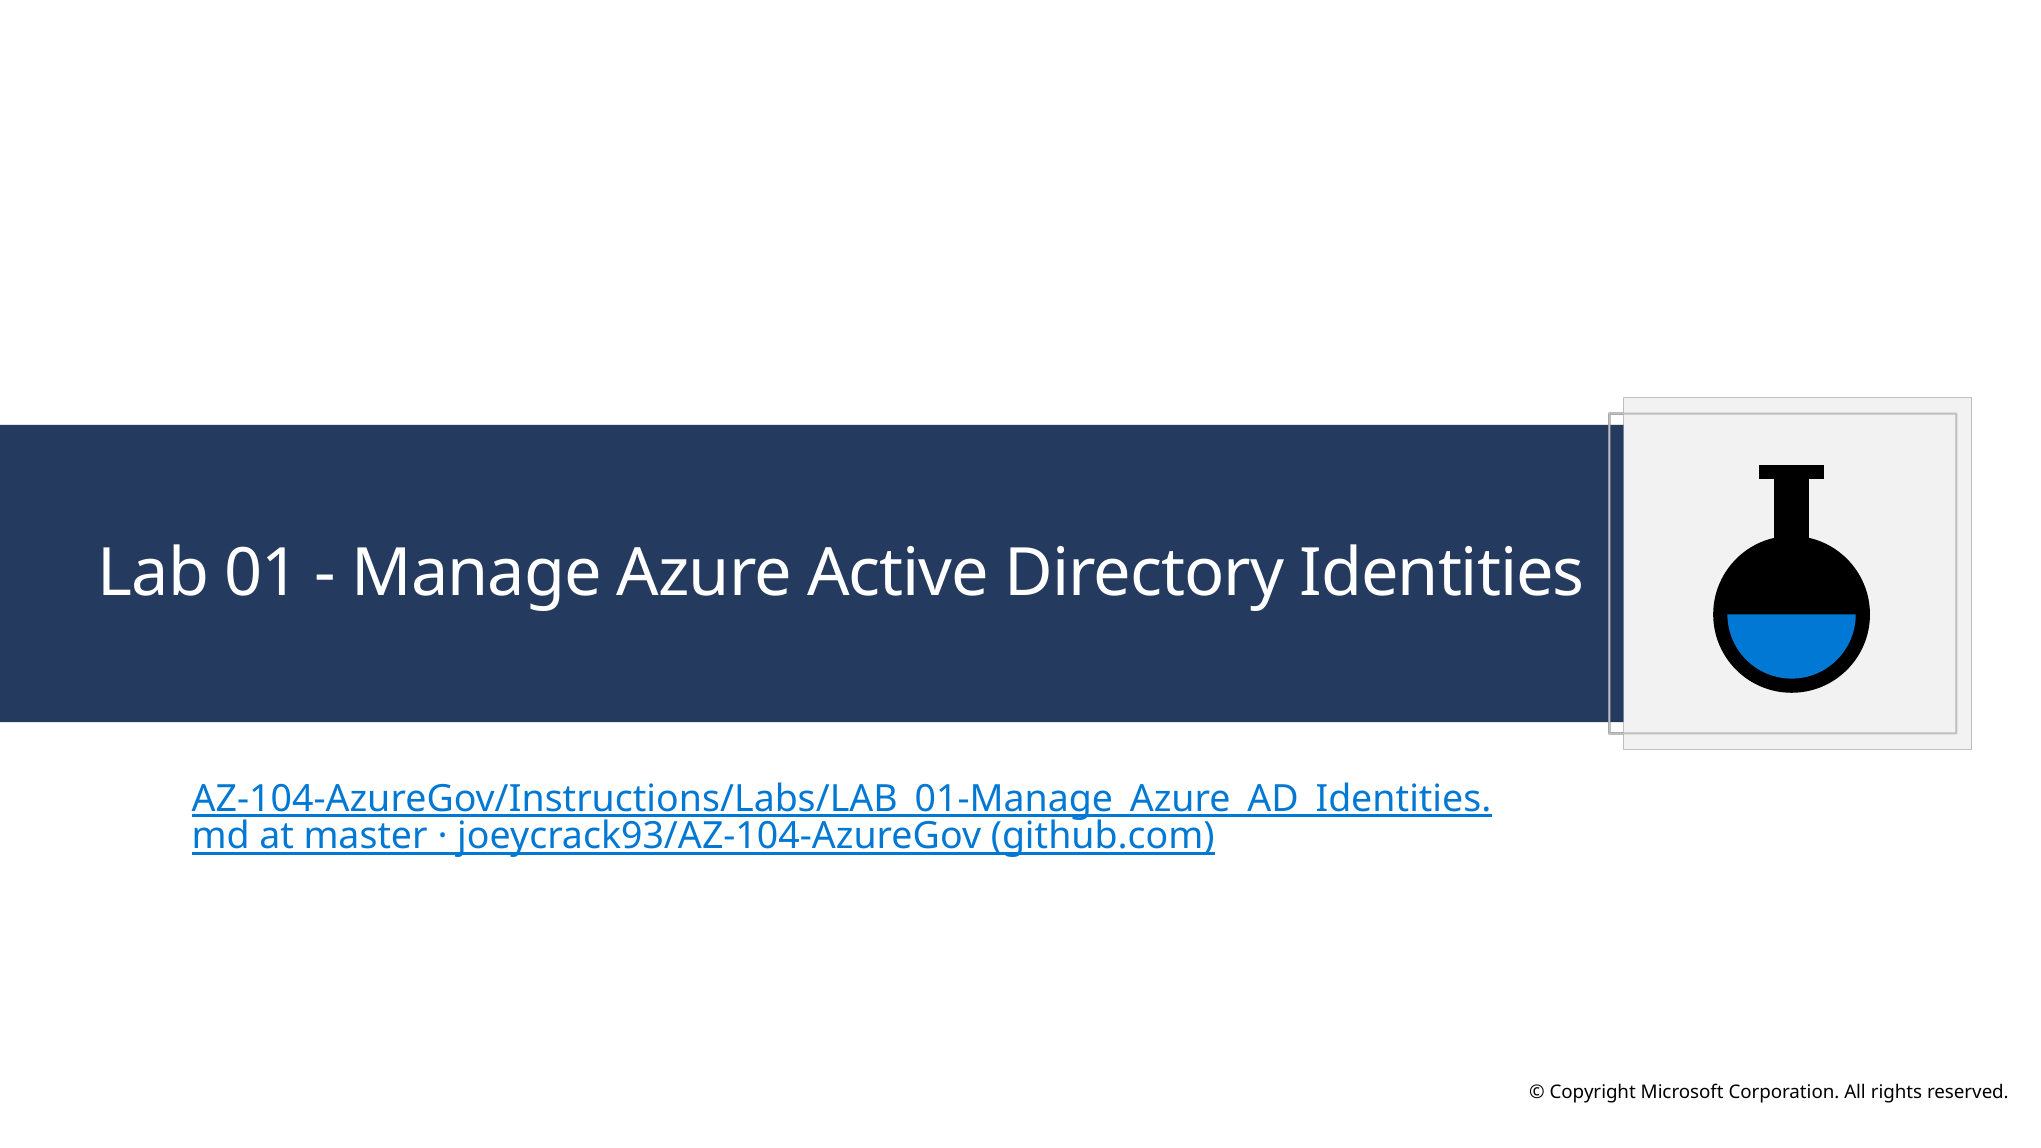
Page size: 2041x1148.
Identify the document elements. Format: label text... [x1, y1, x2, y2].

text_box AZ-104-AzureGov/Instructions/Labs/LAB_01-Manage_Azure_AD_Identities.md at master · joeycrack93/AZ-104-AzureGov (github.com) [176, 766, 1508, 833]
picture [0, 0, 2041, 1148]
title Lab 01 - Manage Azure Active Directory Identities [97, 537, 1586, 610]
